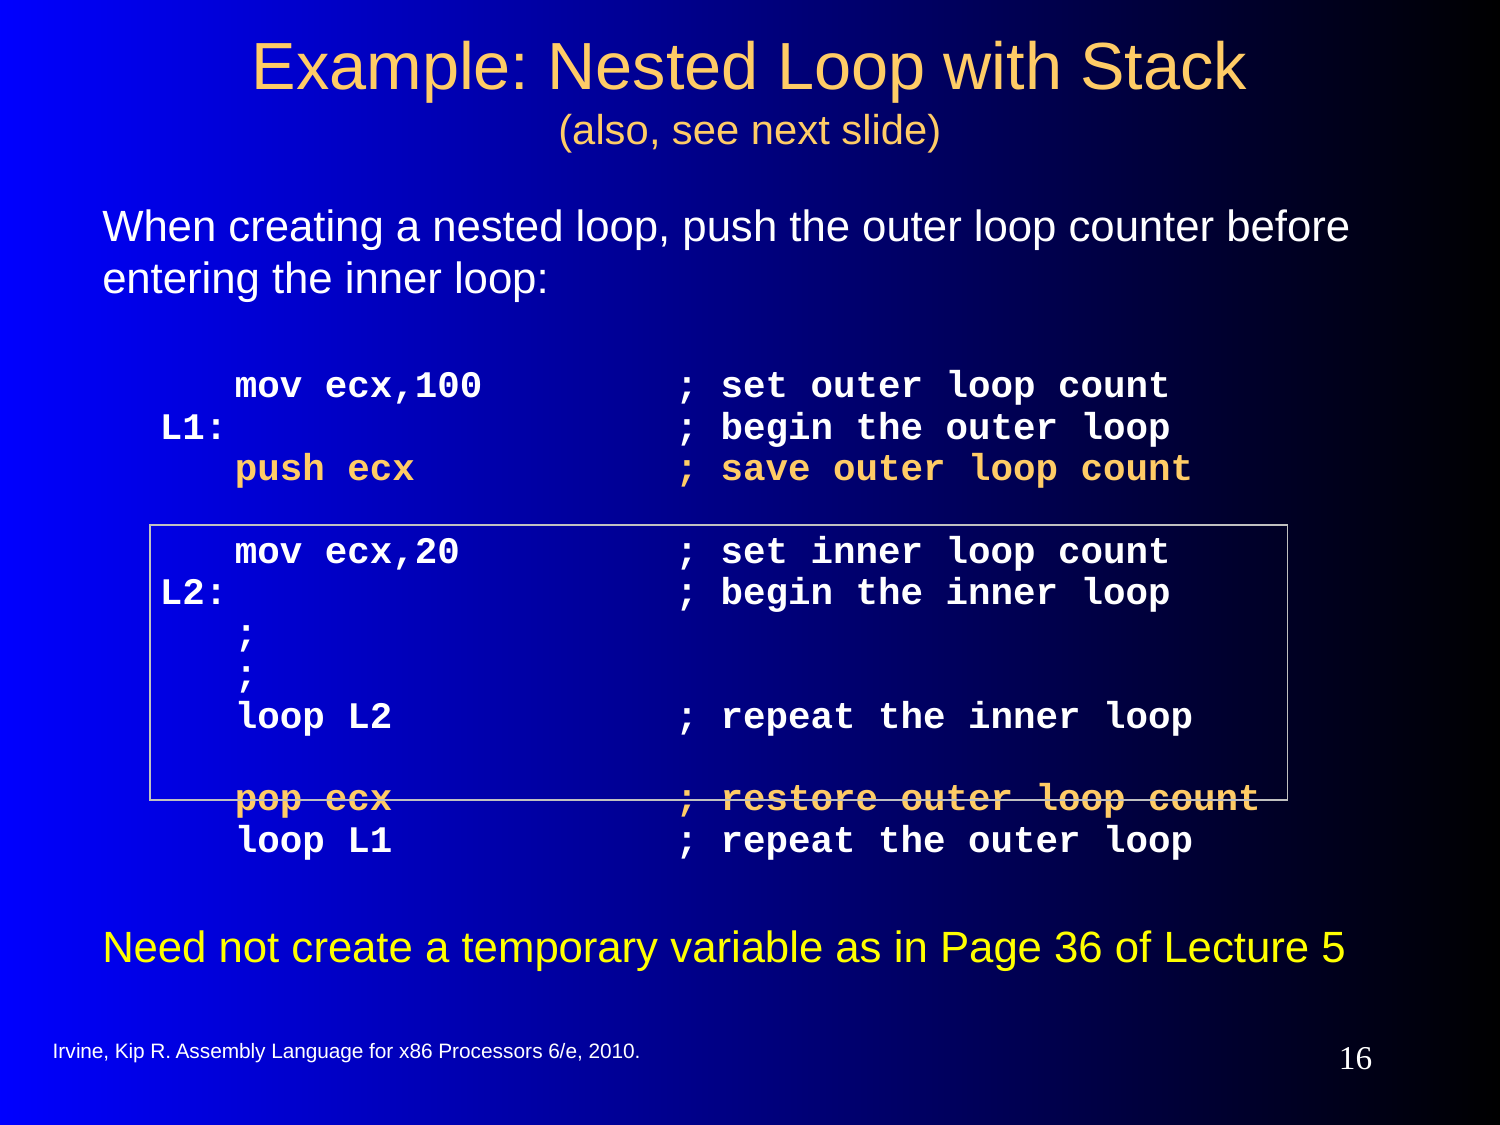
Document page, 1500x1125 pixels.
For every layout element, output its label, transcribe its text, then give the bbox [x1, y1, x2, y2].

title Example: Nested Loop with Stack (also, see next slide) [112, 37, 1388, 138]
text_box [149, 525, 1288, 800]
text_box When creating a nested loop, push the outer loop counter before entering the inner loop: Need not create a temporary variable as in Page 36 of Lecture 5 [87, 174, 1400, 995]
footer Irvine, Kip R. Assembly Language for x86 Processors 6/e, 2010. [37, 1025, 825, 1075]
slide_number 16 [1224, 1025, 1388, 1088]
